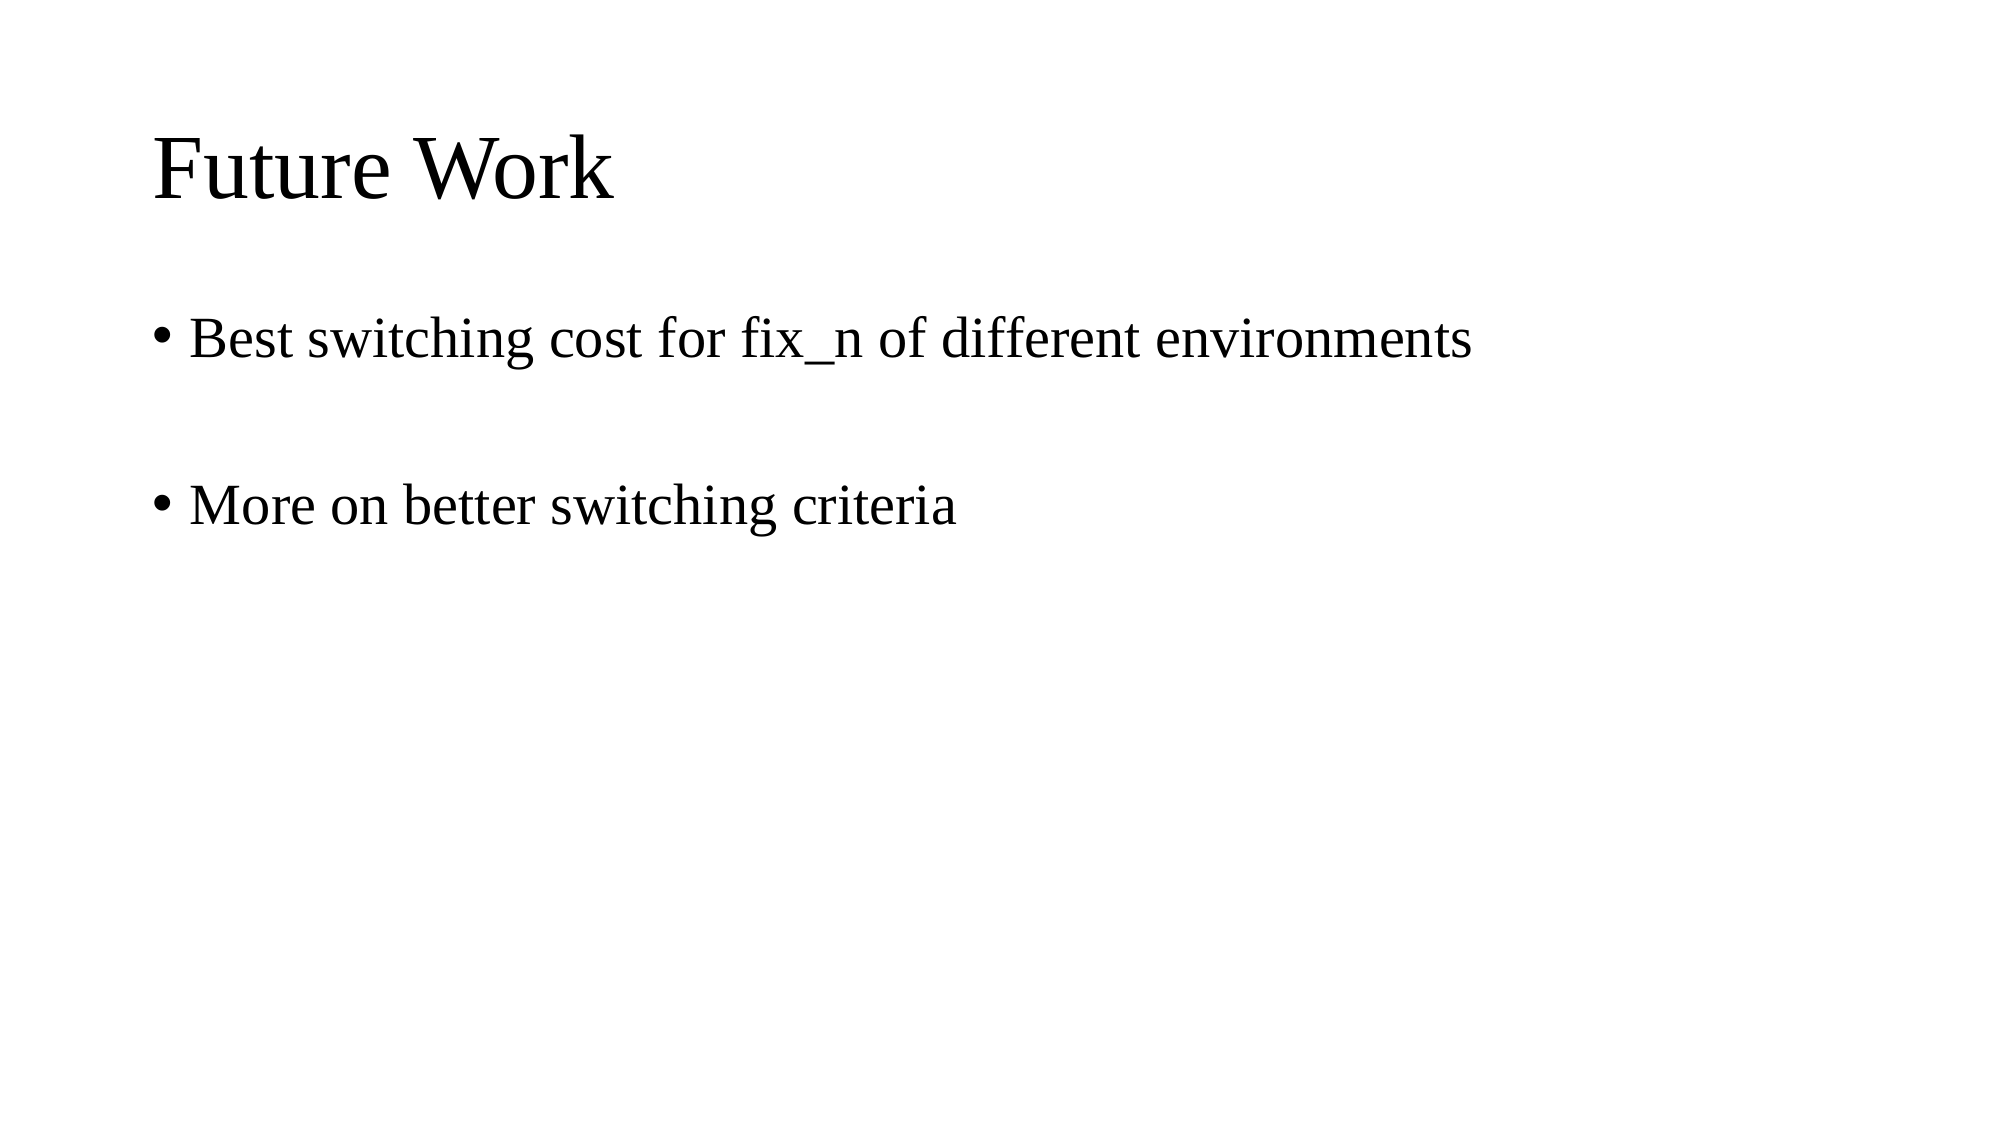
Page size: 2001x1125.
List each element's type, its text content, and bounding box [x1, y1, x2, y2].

list Best switching cost for fix_n of different environments More on better switching criteria [137, 299, 1863, 1014]
title Future Work [137, 59, 1863, 278]
